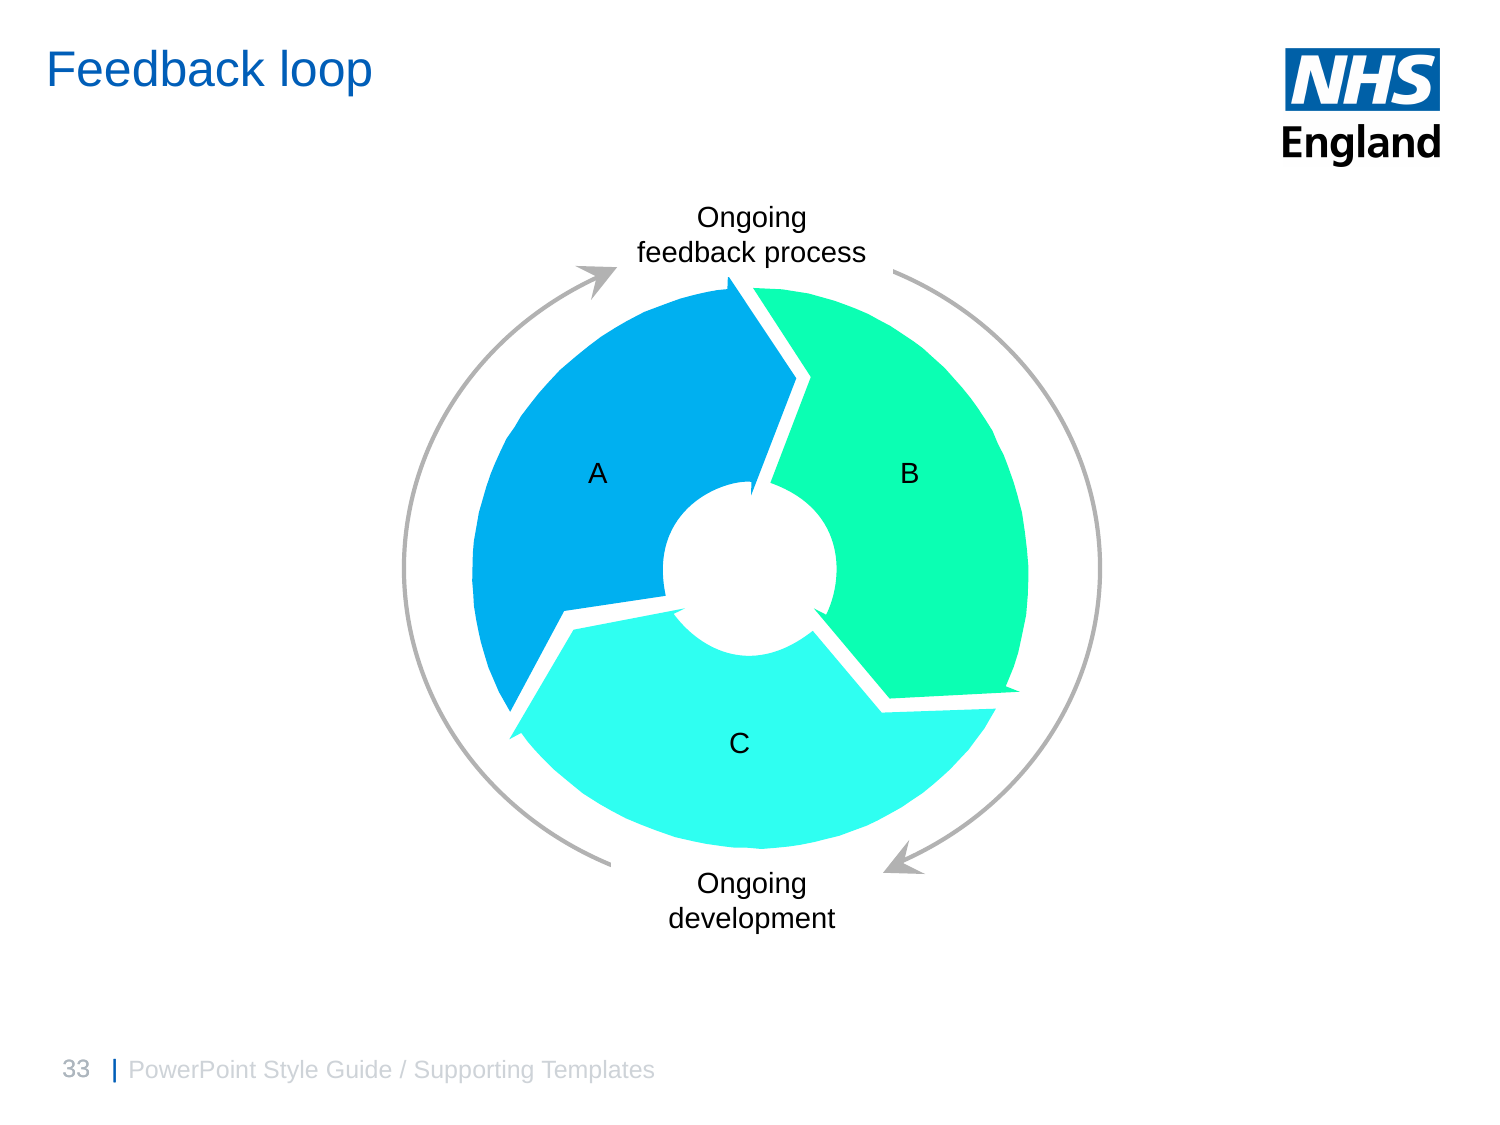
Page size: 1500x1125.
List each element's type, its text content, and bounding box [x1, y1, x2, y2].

text_box [509, 608, 996, 849]
text_box [883, 861, 897, 874]
picture [1283, 48, 1440, 167]
text_box [472, 497, 702, 712]
text_box B [788, 447, 1032, 497]
footer PowerPoint Style Guide / Supporting Templates [113, 1038, 1053, 1099]
text_box [753, 287, 1000, 491]
text_box A [476, 447, 720, 497]
text_box Ongoing feedback process [612, 191, 892, 276]
text_box [603, 266, 618, 279]
text_box [403, 270, 1101, 866]
title Feedback loop [31, 36, 1212, 167]
text_box C [618, 717, 862, 768]
text_box Ongoing development [612, 857, 892, 942]
text_box [798, 497, 1029, 699]
text_box [502, 276, 797, 496]
